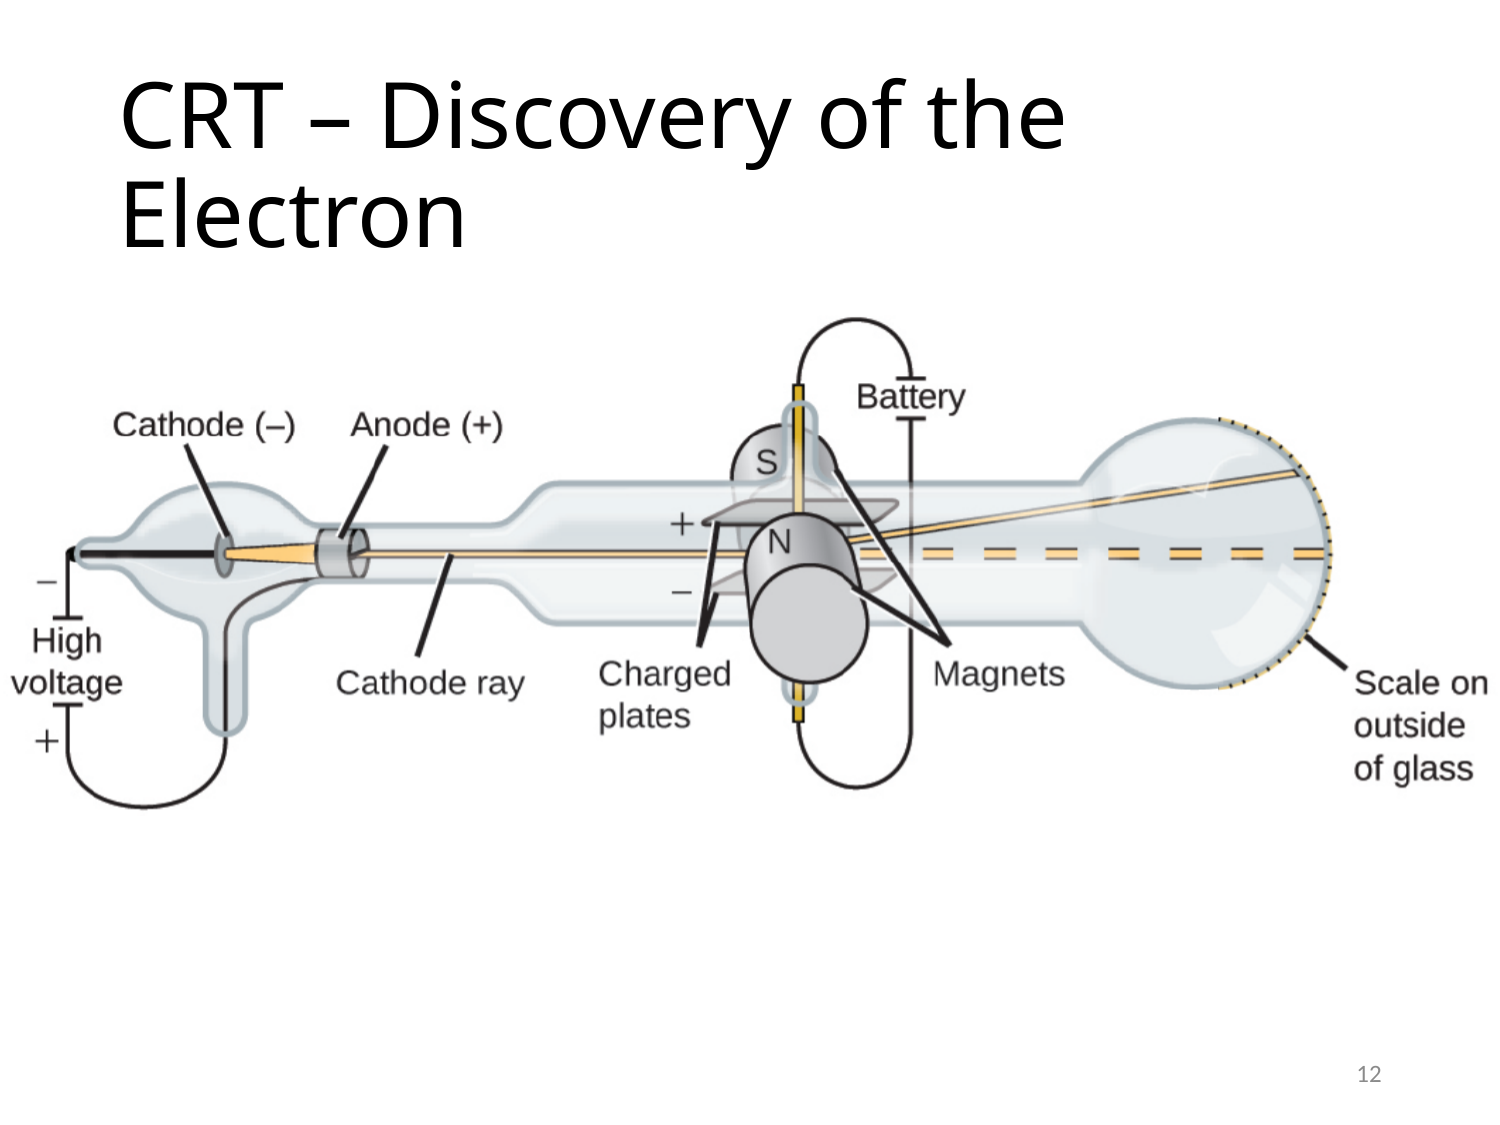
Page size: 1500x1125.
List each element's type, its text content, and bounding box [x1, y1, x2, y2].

title CRT – Discovery of the Electron [103, 59, 1397, 278]
picture [0, 309, 1500, 816]
slide_number 12 [1059, 1042, 1397, 1103]
